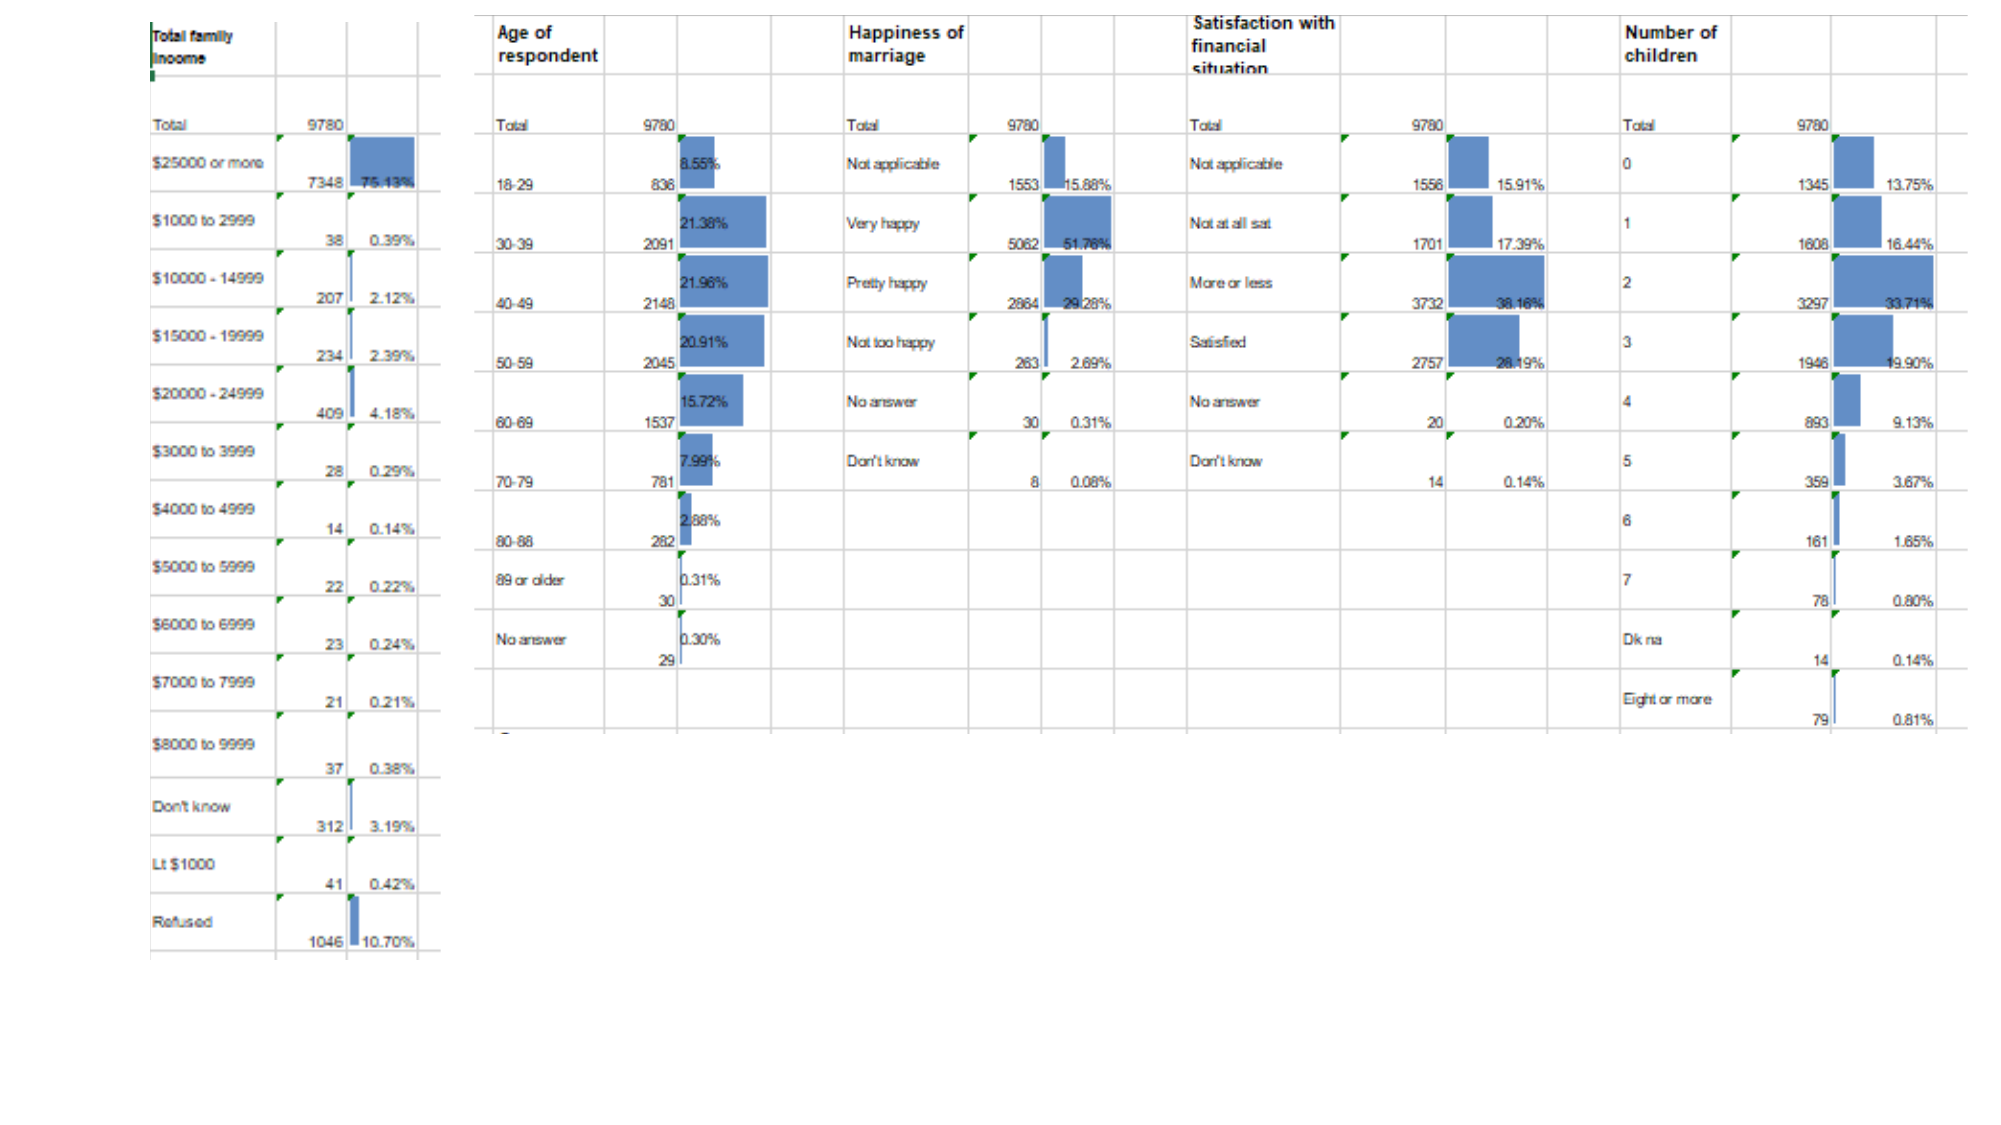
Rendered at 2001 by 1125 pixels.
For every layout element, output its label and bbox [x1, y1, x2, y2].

picture [150, 21, 441, 960]
picture [474, 14, 1968, 734]
